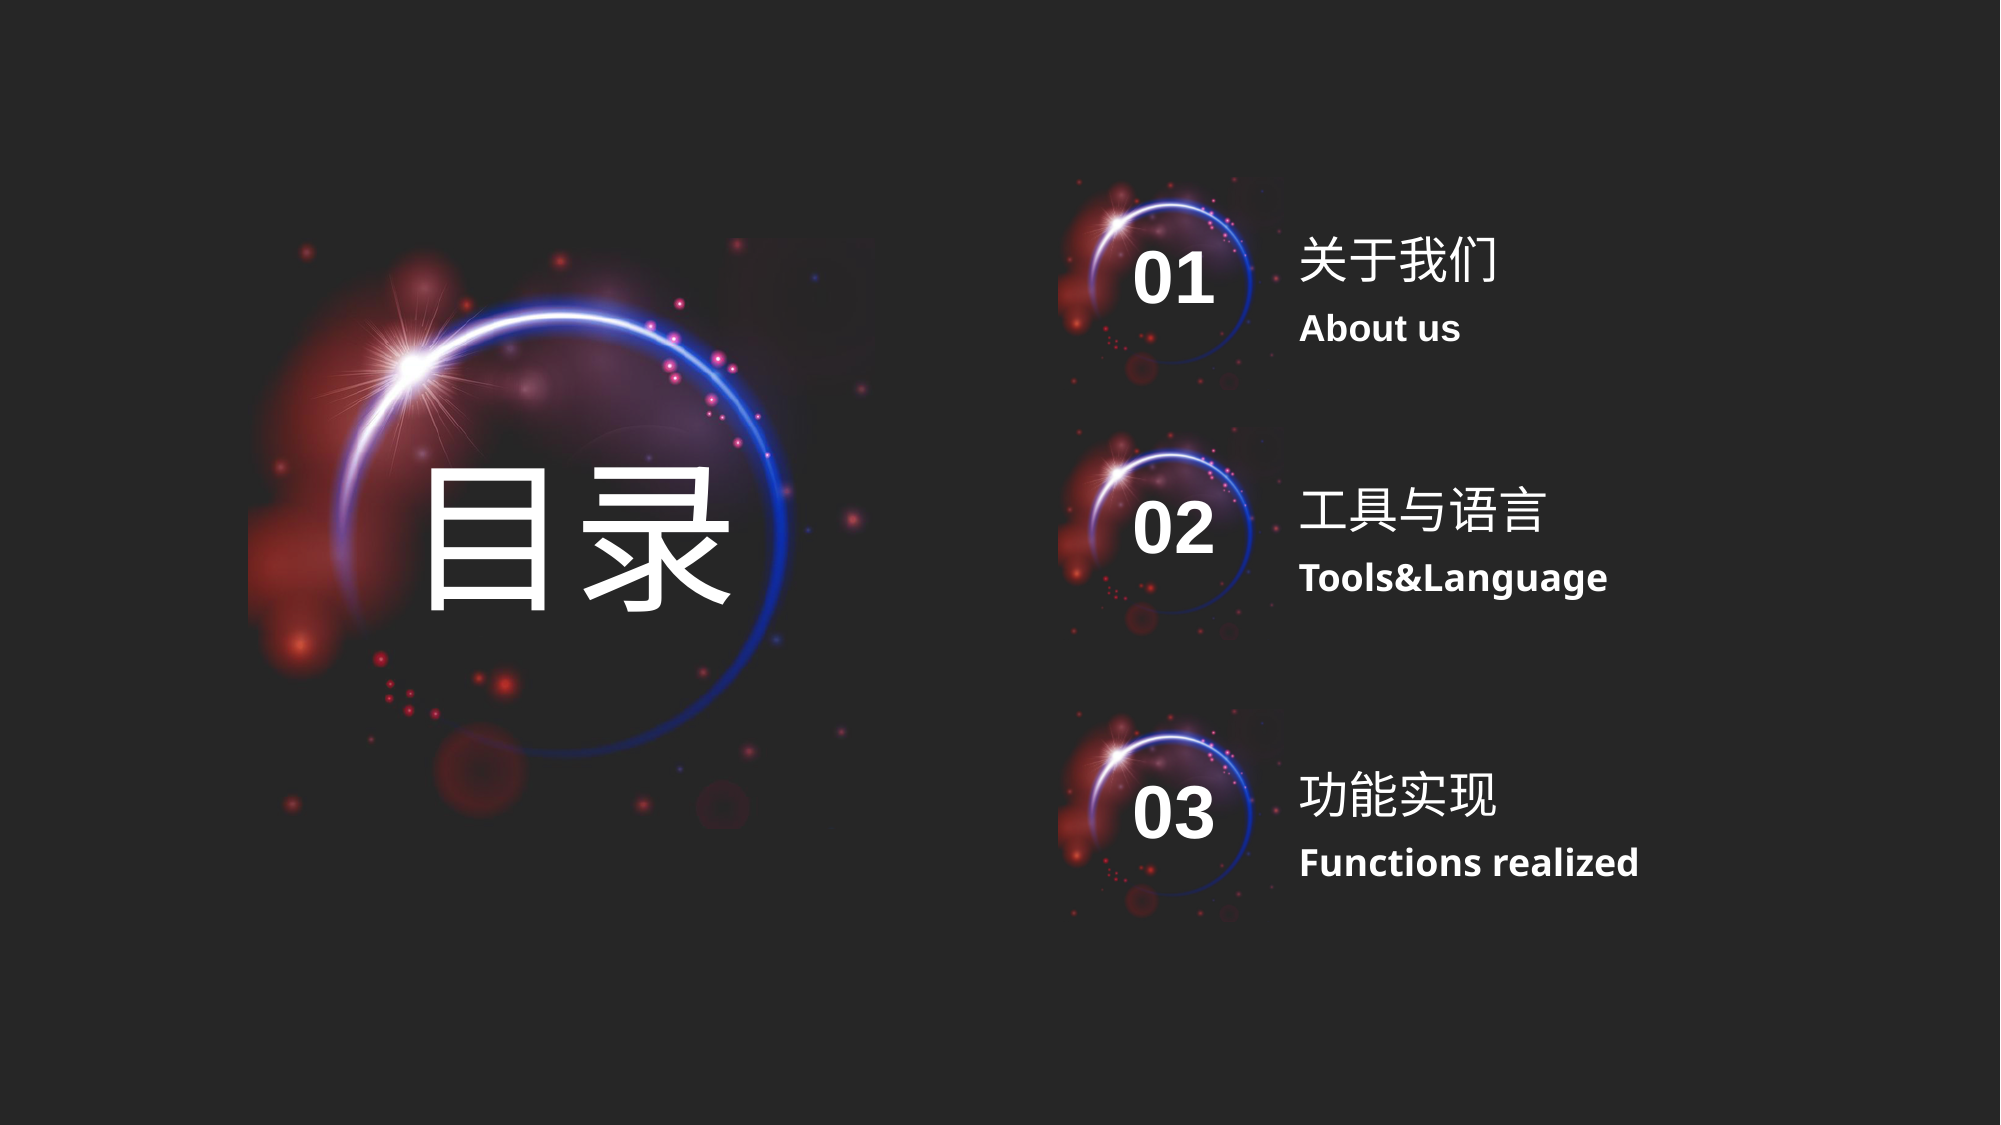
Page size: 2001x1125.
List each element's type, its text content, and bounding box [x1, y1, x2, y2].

picture [1058, 177, 1284, 390]
text_box 工具与语言 [1284, 471, 1579, 546]
text_box 关于我们 [1284, 220, 1534, 296]
picture [1058, 709, 1284, 922]
text_box Tools&Language [1284, 546, 1730, 607]
picture [248, 238, 875, 829]
text_box Functions realized [1284, 831, 1879, 892]
text_box 功能实现 [1284, 756, 1534, 831]
picture [1058, 427, 1284, 641]
text_box About us [1284, 296, 1879, 357]
